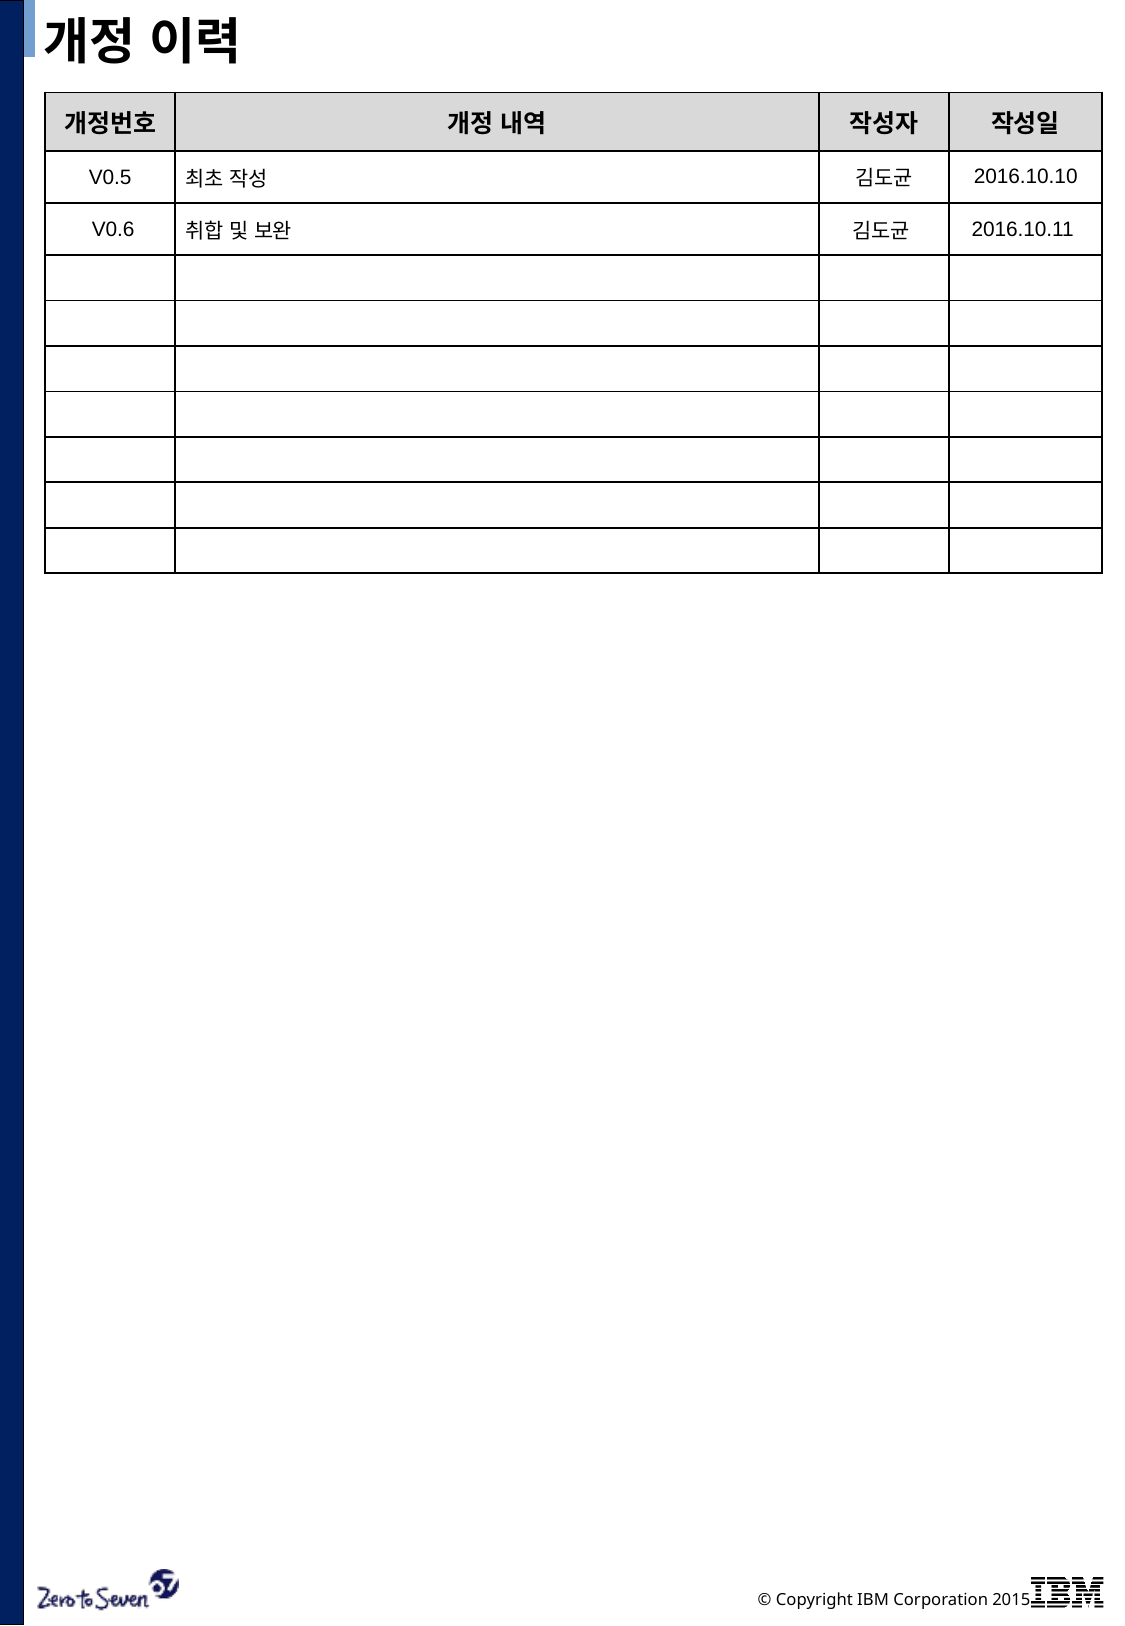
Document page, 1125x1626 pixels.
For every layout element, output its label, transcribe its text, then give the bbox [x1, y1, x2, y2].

table_cell [820, 392, 948, 436]
table_cell [950, 301, 1101, 345]
table_cell [176, 256, 818, 300]
table_cell [820, 483, 948, 527]
table_cell 김도균 [820, 204, 948, 254]
table_cell [46, 301, 174, 345]
table_cell [176, 438, 818, 481]
table_cell [176, 529, 818, 572]
table_cell [820, 529, 948, 572]
table_cell [820, 301, 948, 345]
table_header 개정번호 [46, 93, 174, 150]
table_cell [46, 256, 174, 300]
table_header 작성일 [950, 93, 1101, 150]
table_cell 2016.10.11 [950, 204, 1101, 254]
title 개정 이력 [28, 0, 986, 78]
table_cell [46, 483, 174, 527]
table_cell [950, 347, 1101, 391]
table_cell [950, 256, 1101, 300]
table_cell [46, 392, 174, 436]
table_header 개정 내역 [176, 93, 818, 150]
table_cell 김도균 [820, 152, 948, 202]
table_cell [820, 438, 948, 481]
table_cell 2016.10.10 [950, 152, 1101, 202]
table_cell [950, 483, 1101, 527]
table_cell [176, 301, 818, 345]
table_cell [176, 483, 818, 527]
table_cell [820, 256, 948, 300]
table_cell V0.5 [46, 152, 174, 202]
table_cell 최초 작성 [176, 152, 818, 202]
table_cell V0.6 [46, 204, 174, 254]
table_cell [176, 347, 818, 391]
table_cell [46, 438, 174, 481]
table_cell [46, 529, 174, 572]
table_cell [950, 529, 1101, 572]
table_cell [950, 438, 1101, 481]
table_cell [176, 392, 818, 436]
table_header 작성자 [820, 93, 948, 150]
table_cell [950, 392, 1101, 436]
table_cell [46, 347, 174, 391]
table_cell [820, 347, 948, 391]
picture [1031, 1577, 1104, 1608]
picture [33, 1569, 179, 1612]
table_cell 취합 및 보완 [176, 204, 818, 254]
